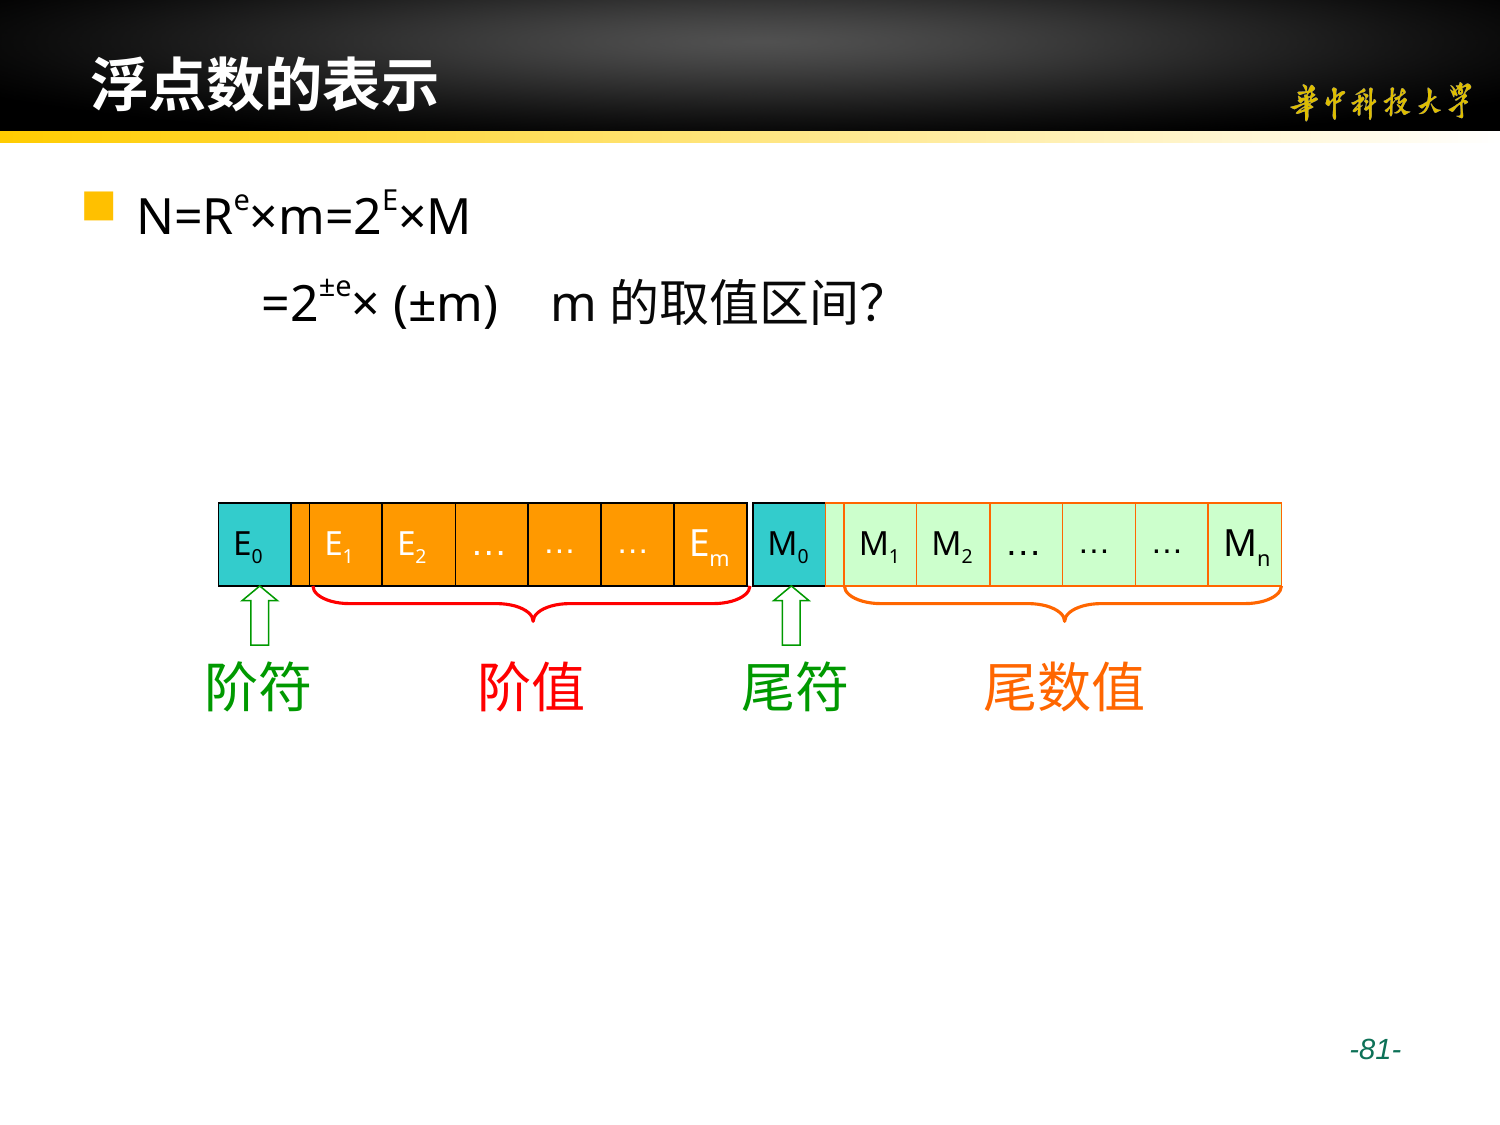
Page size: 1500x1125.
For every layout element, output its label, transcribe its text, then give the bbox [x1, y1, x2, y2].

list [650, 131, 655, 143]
list N=Re×m=2E×M =2±e× (±m) m的取值区间？ [64, 160, 1414, 362]
slide_number -81- [1257, 1023, 1425, 1102]
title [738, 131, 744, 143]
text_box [290, 502, 748, 584]
text_box E0 [218, 503, 288, 584]
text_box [649, 585, 987, 717]
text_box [450, 585, 648, 717]
title 浮点数的表示 [74, 34, 1426, 131]
text_box M0 [752, 503, 823, 584]
picture [0, 0, 1500, 131]
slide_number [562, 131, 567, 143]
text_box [825, 502, 1282, 585]
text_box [111, 585, 450, 717]
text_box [987, 585, 1282, 717]
